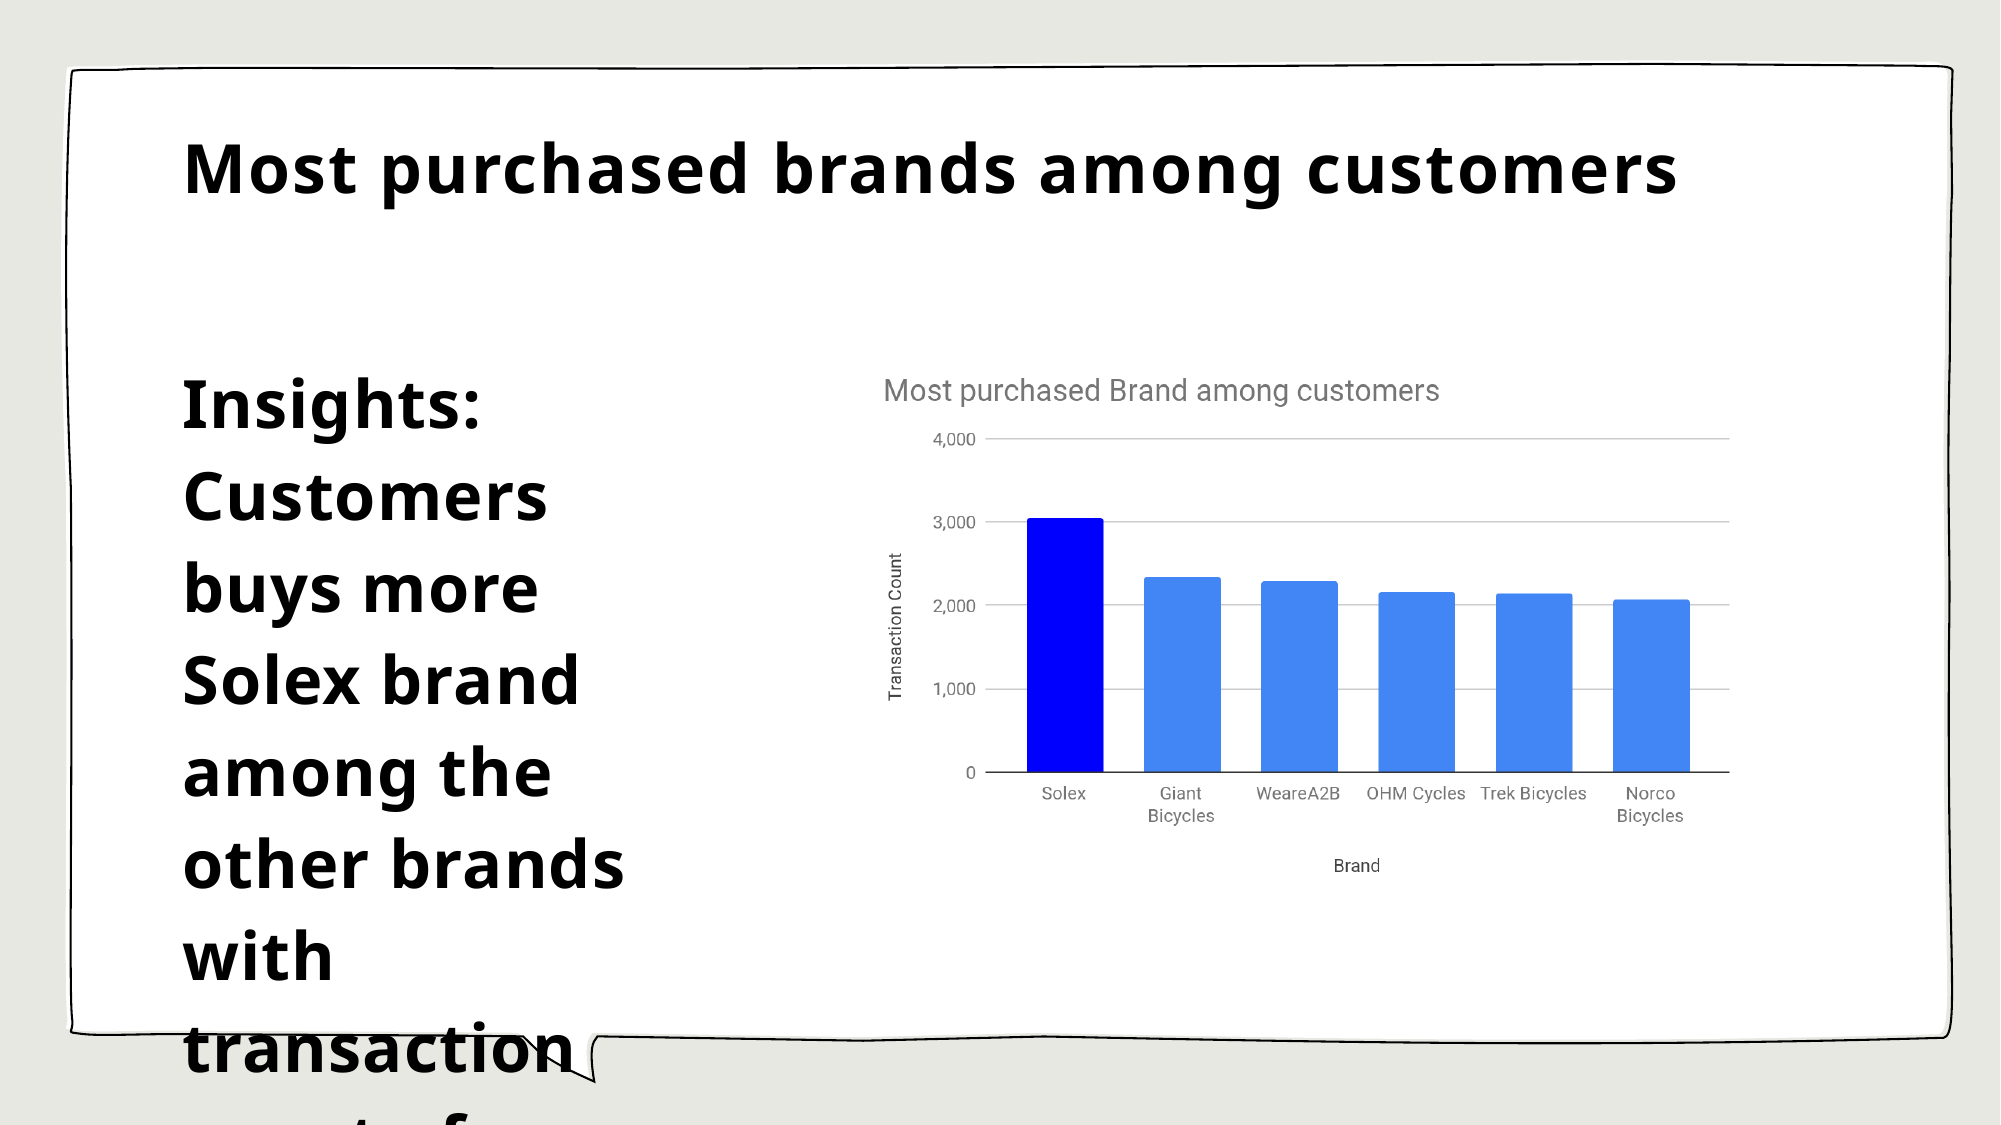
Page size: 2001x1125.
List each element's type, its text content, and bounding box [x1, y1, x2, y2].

list Insights: Customers buys more Solex brand among the other brands with transaction count of more than 3000. [167, 342, 717, 971]
title Most purchased brands among customers [167, 91, 1863, 324]
picture [855, 344, 1757, 904]
